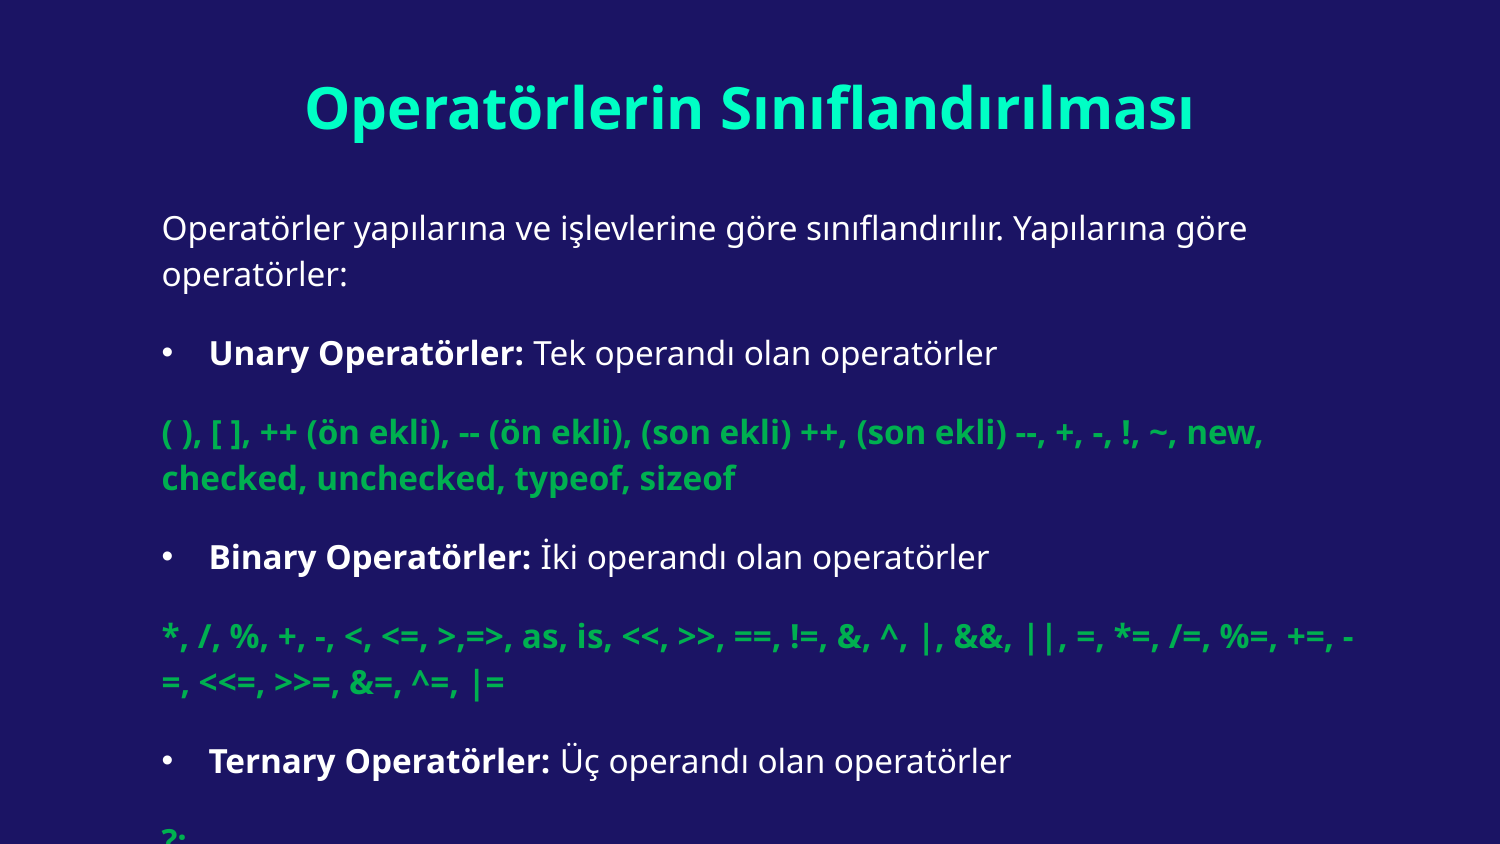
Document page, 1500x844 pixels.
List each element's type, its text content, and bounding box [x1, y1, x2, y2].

text_box Operatörler yapılarına ve işlevlerine göre sınıflandırılır. Yapılarına göre operatörler: Unary Operatörler: Tek operandı olan operatörler ( ), [ ], ++ (ön ekli), -- (ön ekli), (son ekli) ++, (son ekli) --, +, -, !, ~, new, checked, unchecked, typeof, sizeof Binary Operatörler: İki operandı olan operatörler *, /, %, +, -, <, <=, >,=>, as, is, <<, >>, ==, !=, &, ^, |, &&, ||, =, *=, /=, %=, +=, -=, <<=, >>=, &=, ^=, |= Ternary Operatörler: Üç operandı olan operatörler ?: [123, 186, 1390, 681]
title Operatörlerin Sınıflandırılması [0, 56, 1500, 166]
